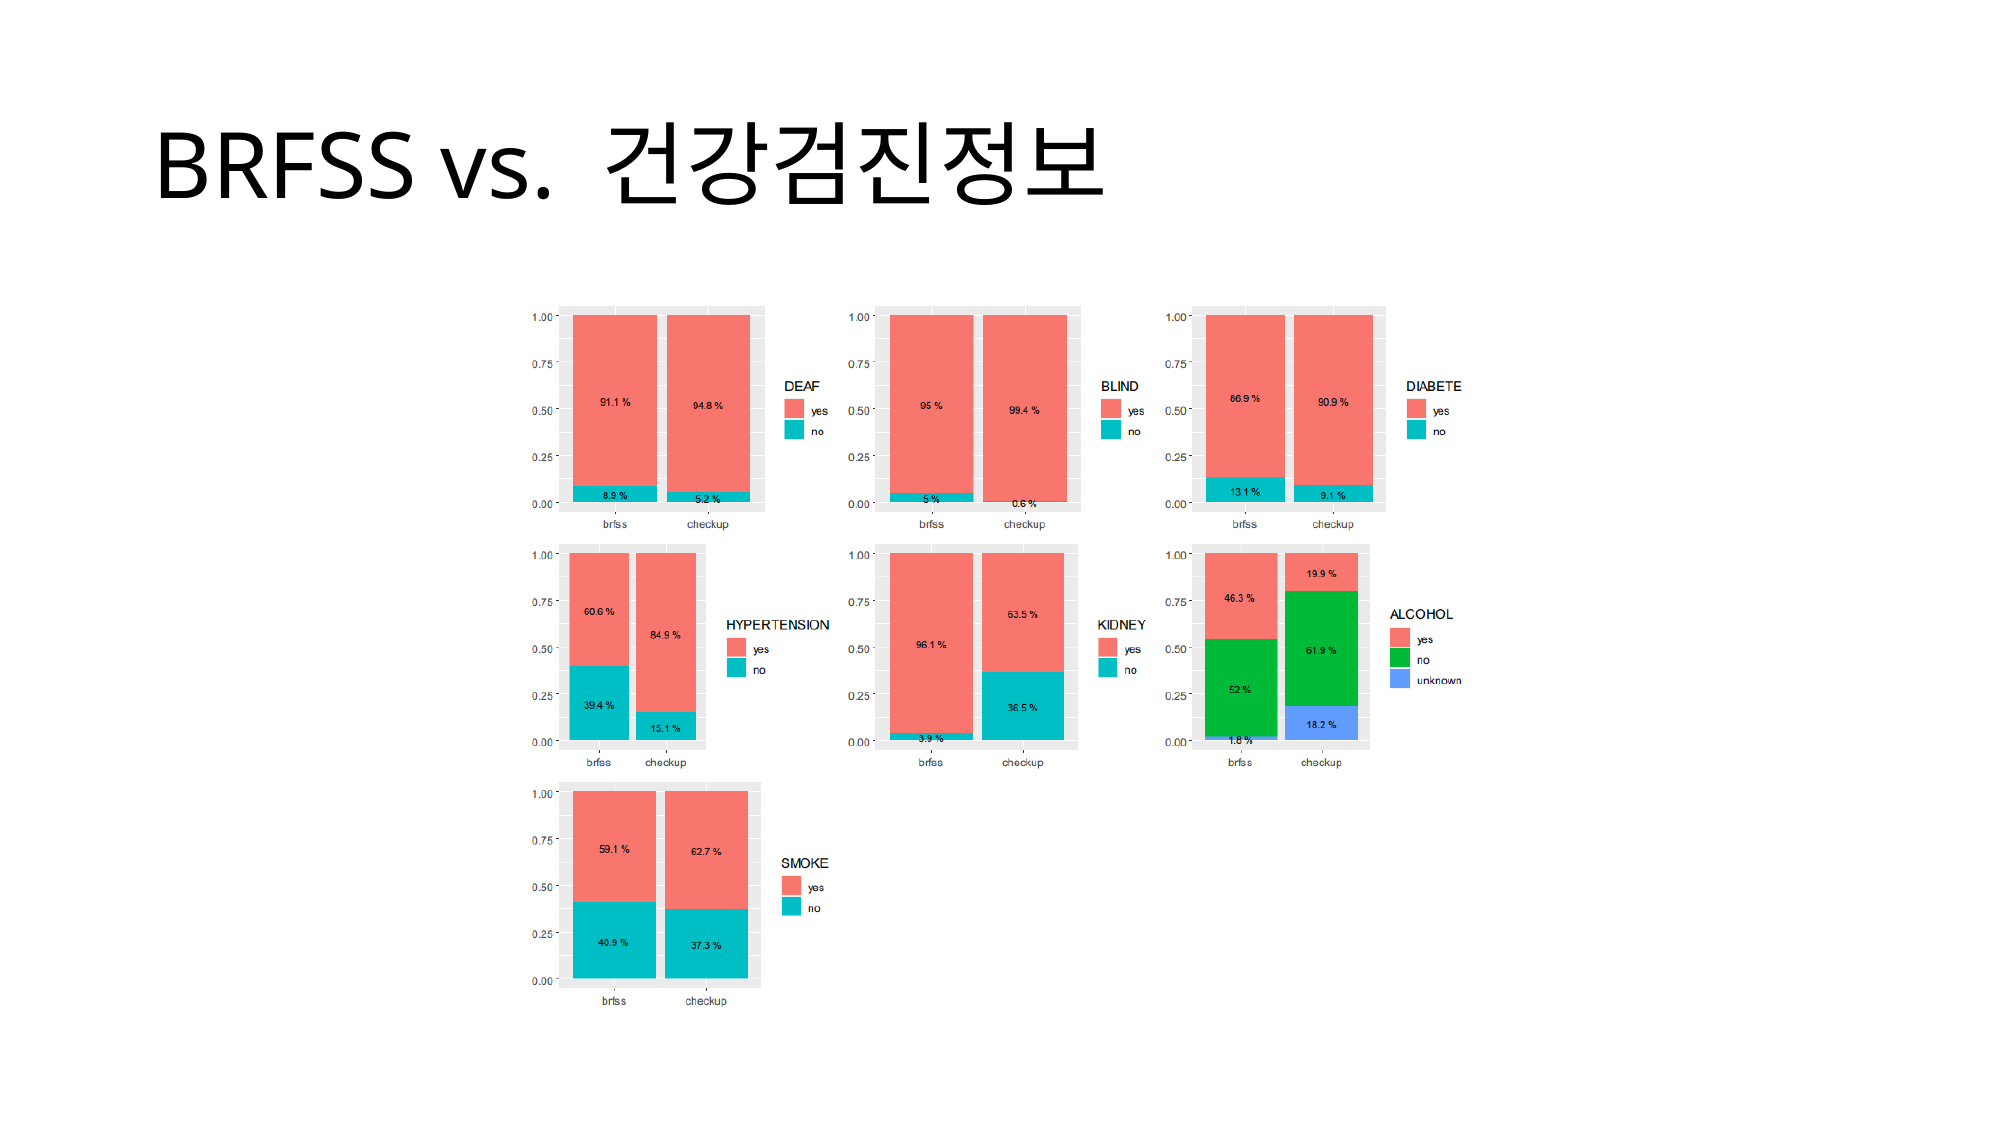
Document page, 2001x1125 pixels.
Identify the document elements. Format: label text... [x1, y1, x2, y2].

title BRFSS vs. 건강검진정보 [137, 59, 1863, 278]
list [525, 299, 1475, 1014]
